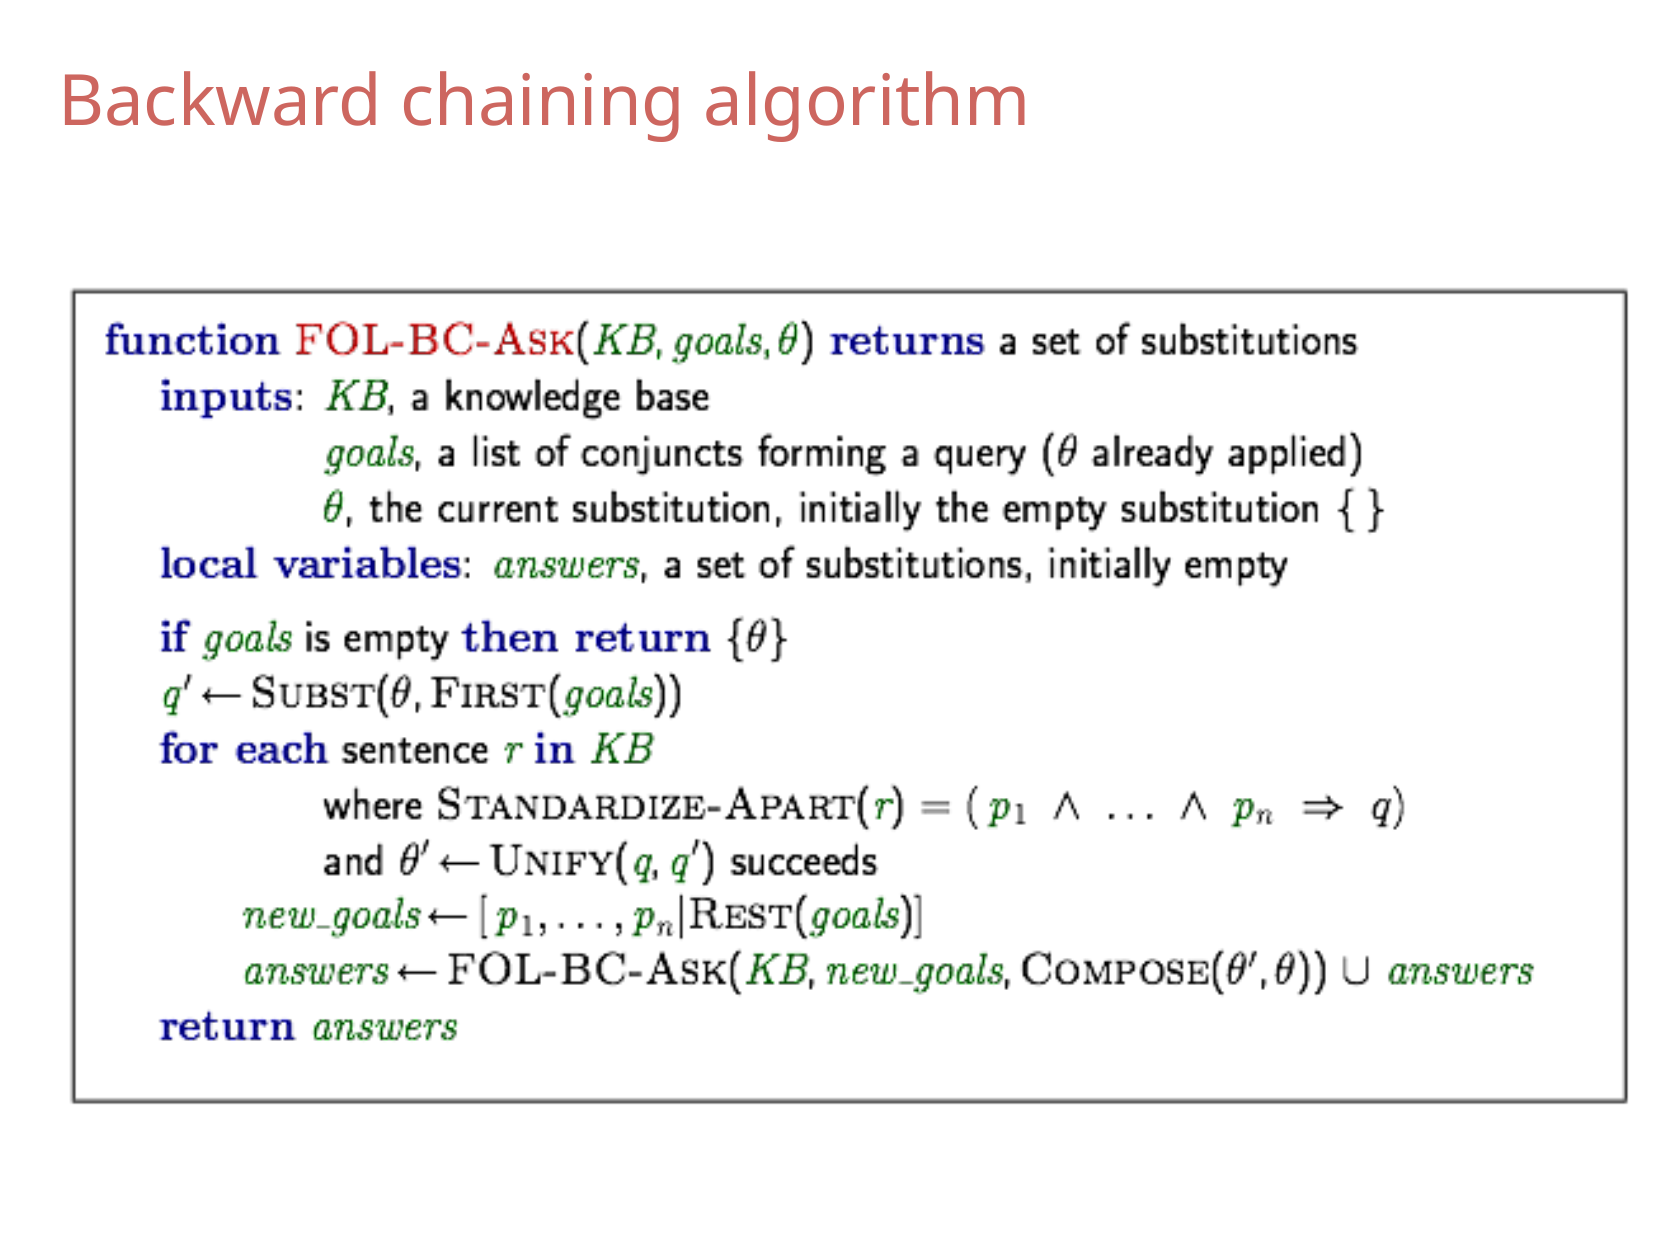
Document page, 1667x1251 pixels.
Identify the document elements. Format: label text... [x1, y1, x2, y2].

list Backward chaining algorithm [51, 47, 1613, 232]
picture [66, 278, 1647, 1123]
